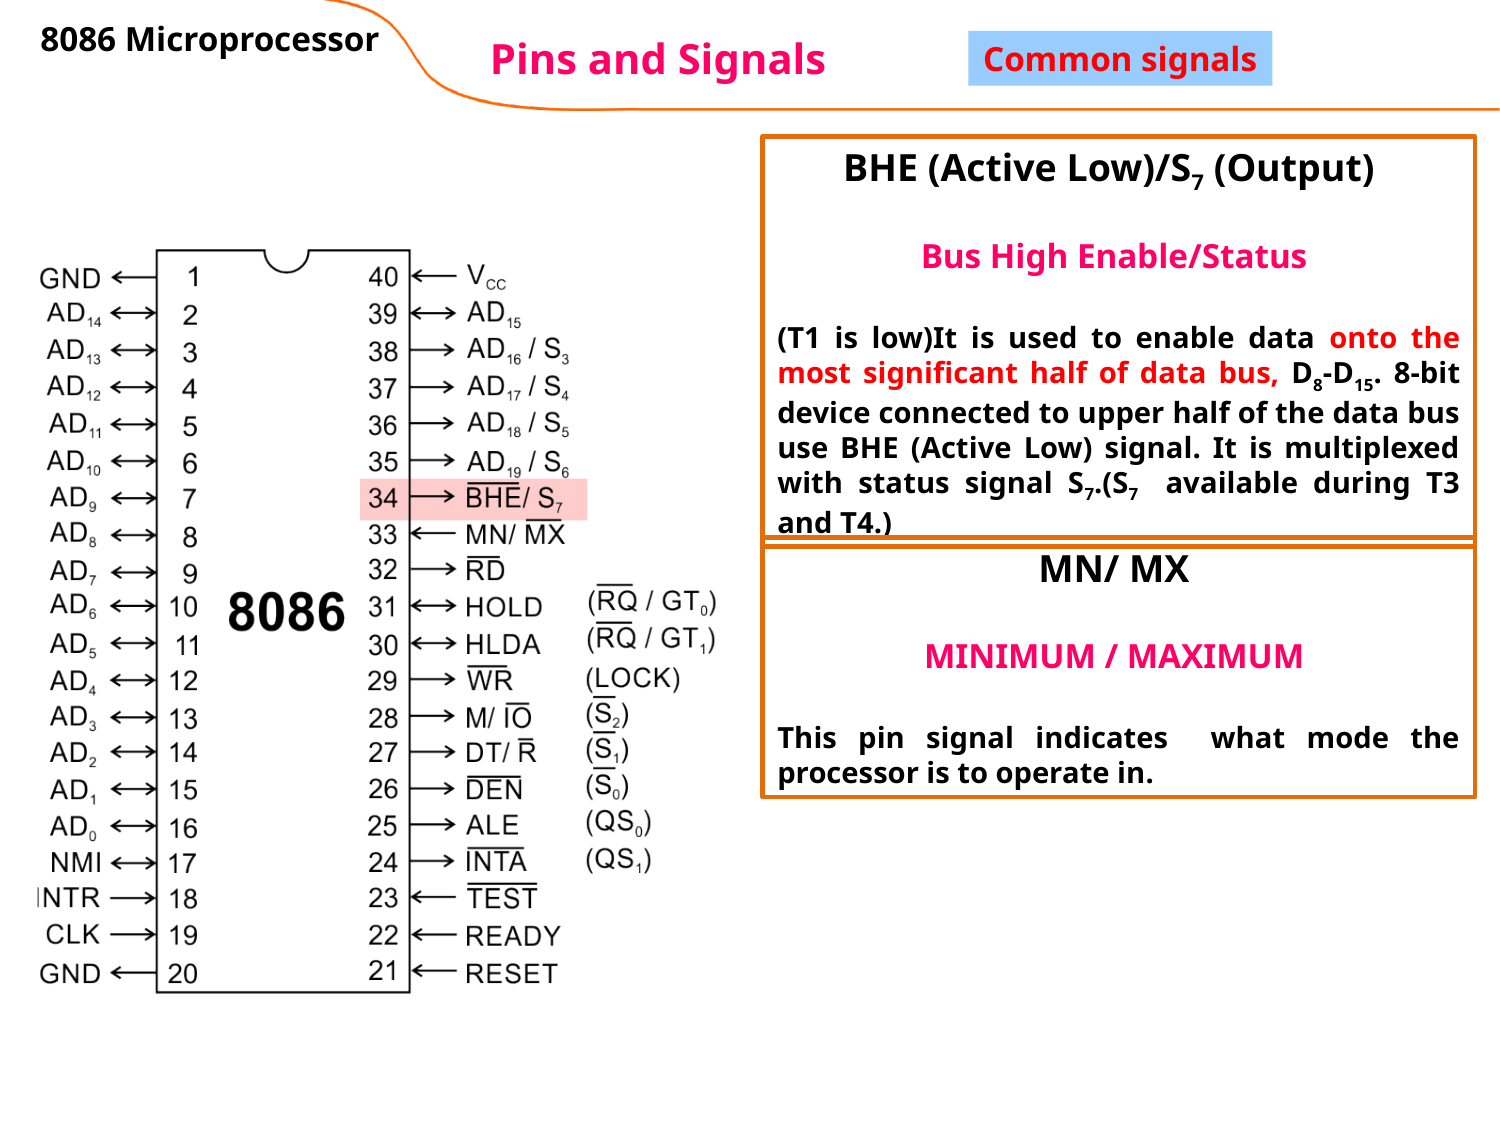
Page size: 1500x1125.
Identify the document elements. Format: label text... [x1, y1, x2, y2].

title Pins and Signals [474, 18, 1463, 99]
picture [37, 249, 726, 994]
text_box 8086 Microprocessor [10, 10, 411, 66]
text_box Common signals [968, 30, 1273, 86]
text_box BHE (Active Low)/S7 (Output) Bus High Enable/Status (T1 is low)It is used to enable data onto the most significant half of data bus, D8-D15. 8-bit device connected to upper half of the data bus use BHE (Active Low) signal. It is multiplexed with status signal S7.(S7 available during T3 and T4.) [762, 136, 1475, 537]
text_box MN/ MX MINIMUM / MAXIMUM This pin signal indicates what mode the processor is to operate in. [762, 537, 1475, 797]
picture [308, 0, 1500, 111]
